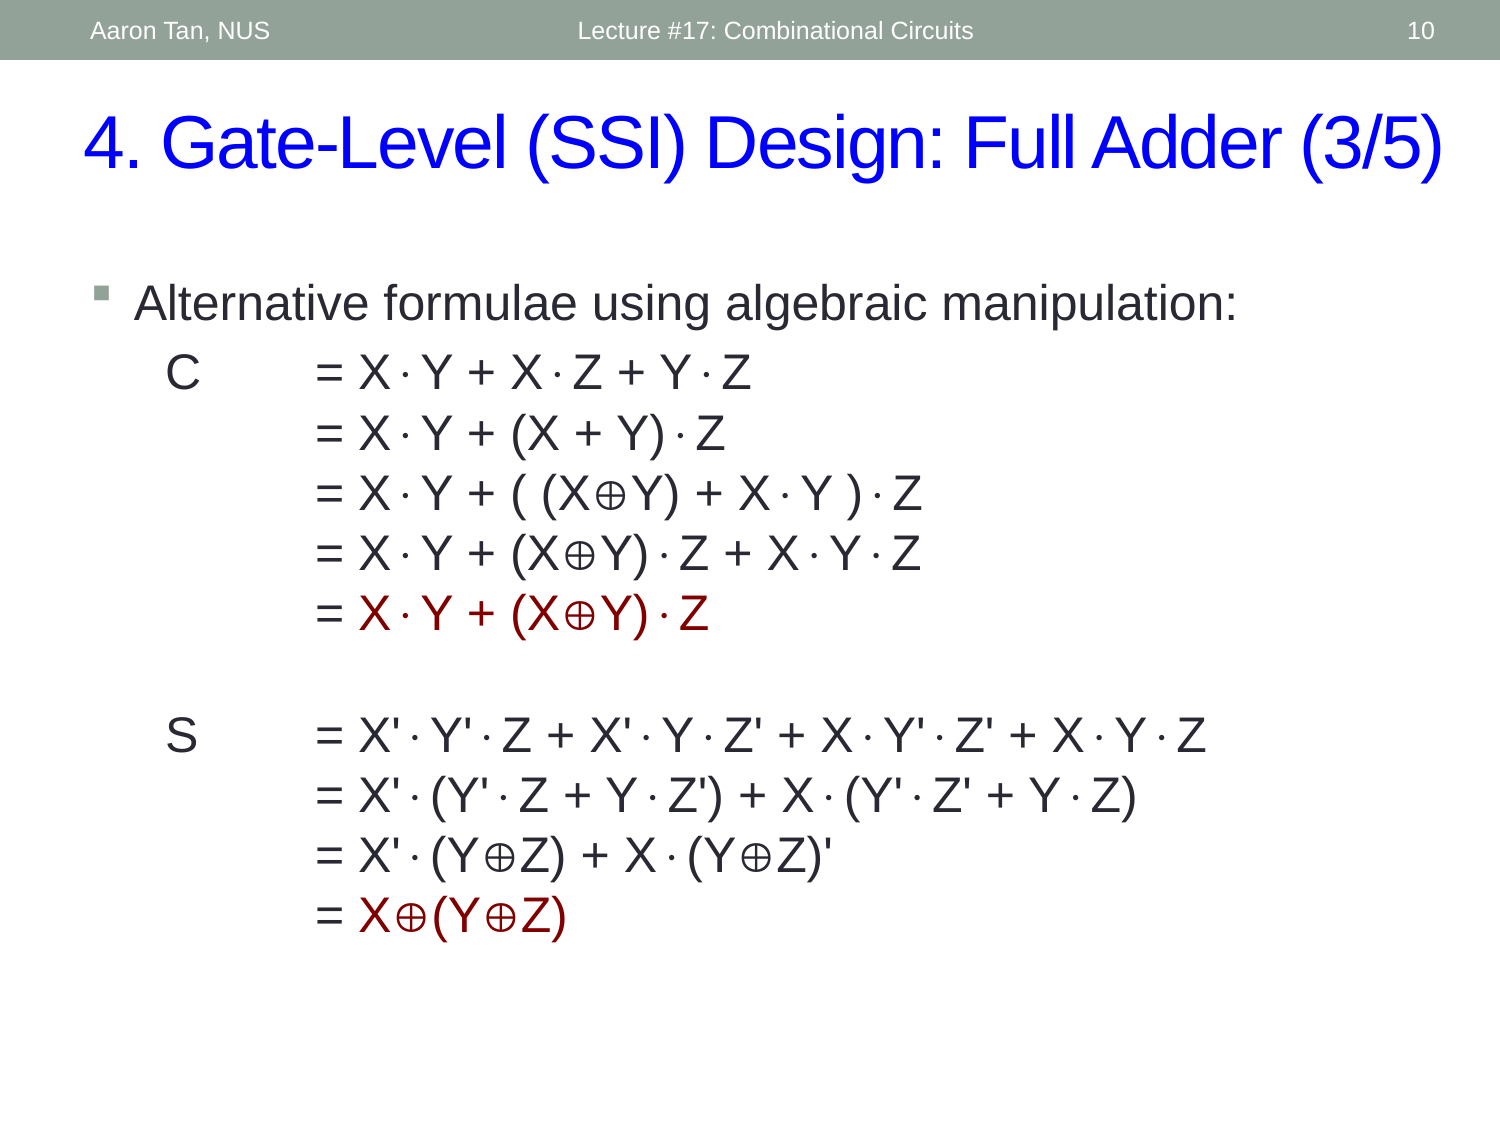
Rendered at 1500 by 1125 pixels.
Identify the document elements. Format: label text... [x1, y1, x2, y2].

text_box Alternative formulae using algebraic manipulation: C = XY + XZ + YZ = XY + (X + Y)Z = XY + ( (XY) + XY )Z = XY + (XY)Z + XYZ = XY + (XY)Z S = X'Y'Z + X'YZ' + XY'Z' + XYZ = X'(Y'Z + YZ') + X(Y'Z' + YZ) = X'(YZ) + X(YZ)' = X(YZ) [74, 262, 1413, 988]
slide_number Aaron Tan, NUS [75, 3, 550, 57]
slide_number 10 [1308, 3, 1450, 57]
title 4. Gate-Level (SSI) Design: Full Adder (3/5) [68, 86, 1476, 192]
footer Lecture #17: Combinational Circuits [562, 3, 1238, 57]
